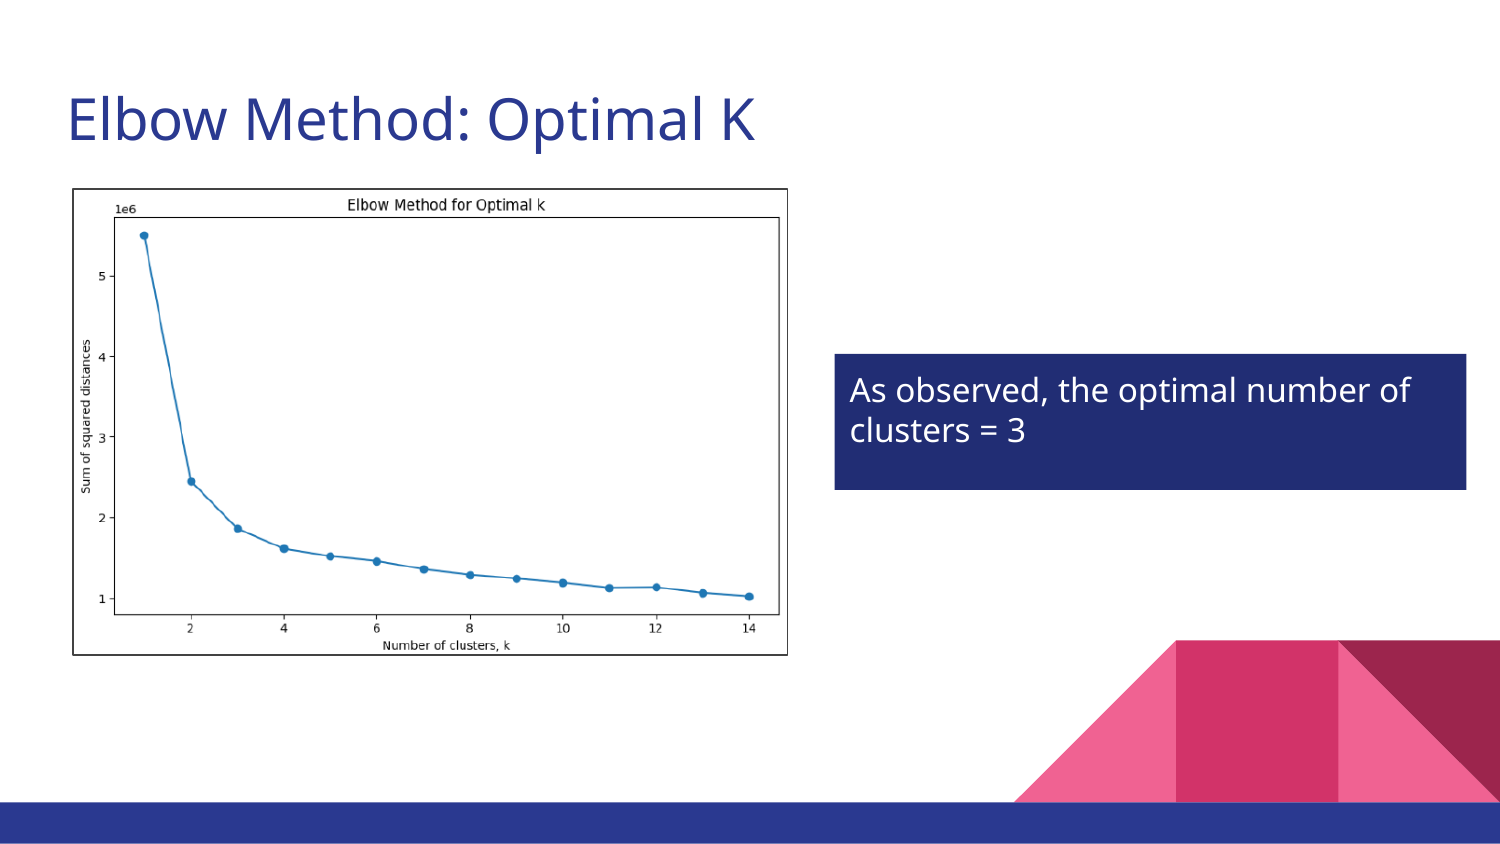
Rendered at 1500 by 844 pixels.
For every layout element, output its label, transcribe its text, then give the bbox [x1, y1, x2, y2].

text_box As observed, the optimal number of clusters = 3 [834, 353, 1467, 490]
picture [73, 189, 788, 655]
title Elbow Method: Optimal K [51, 67, 1449, 167]
